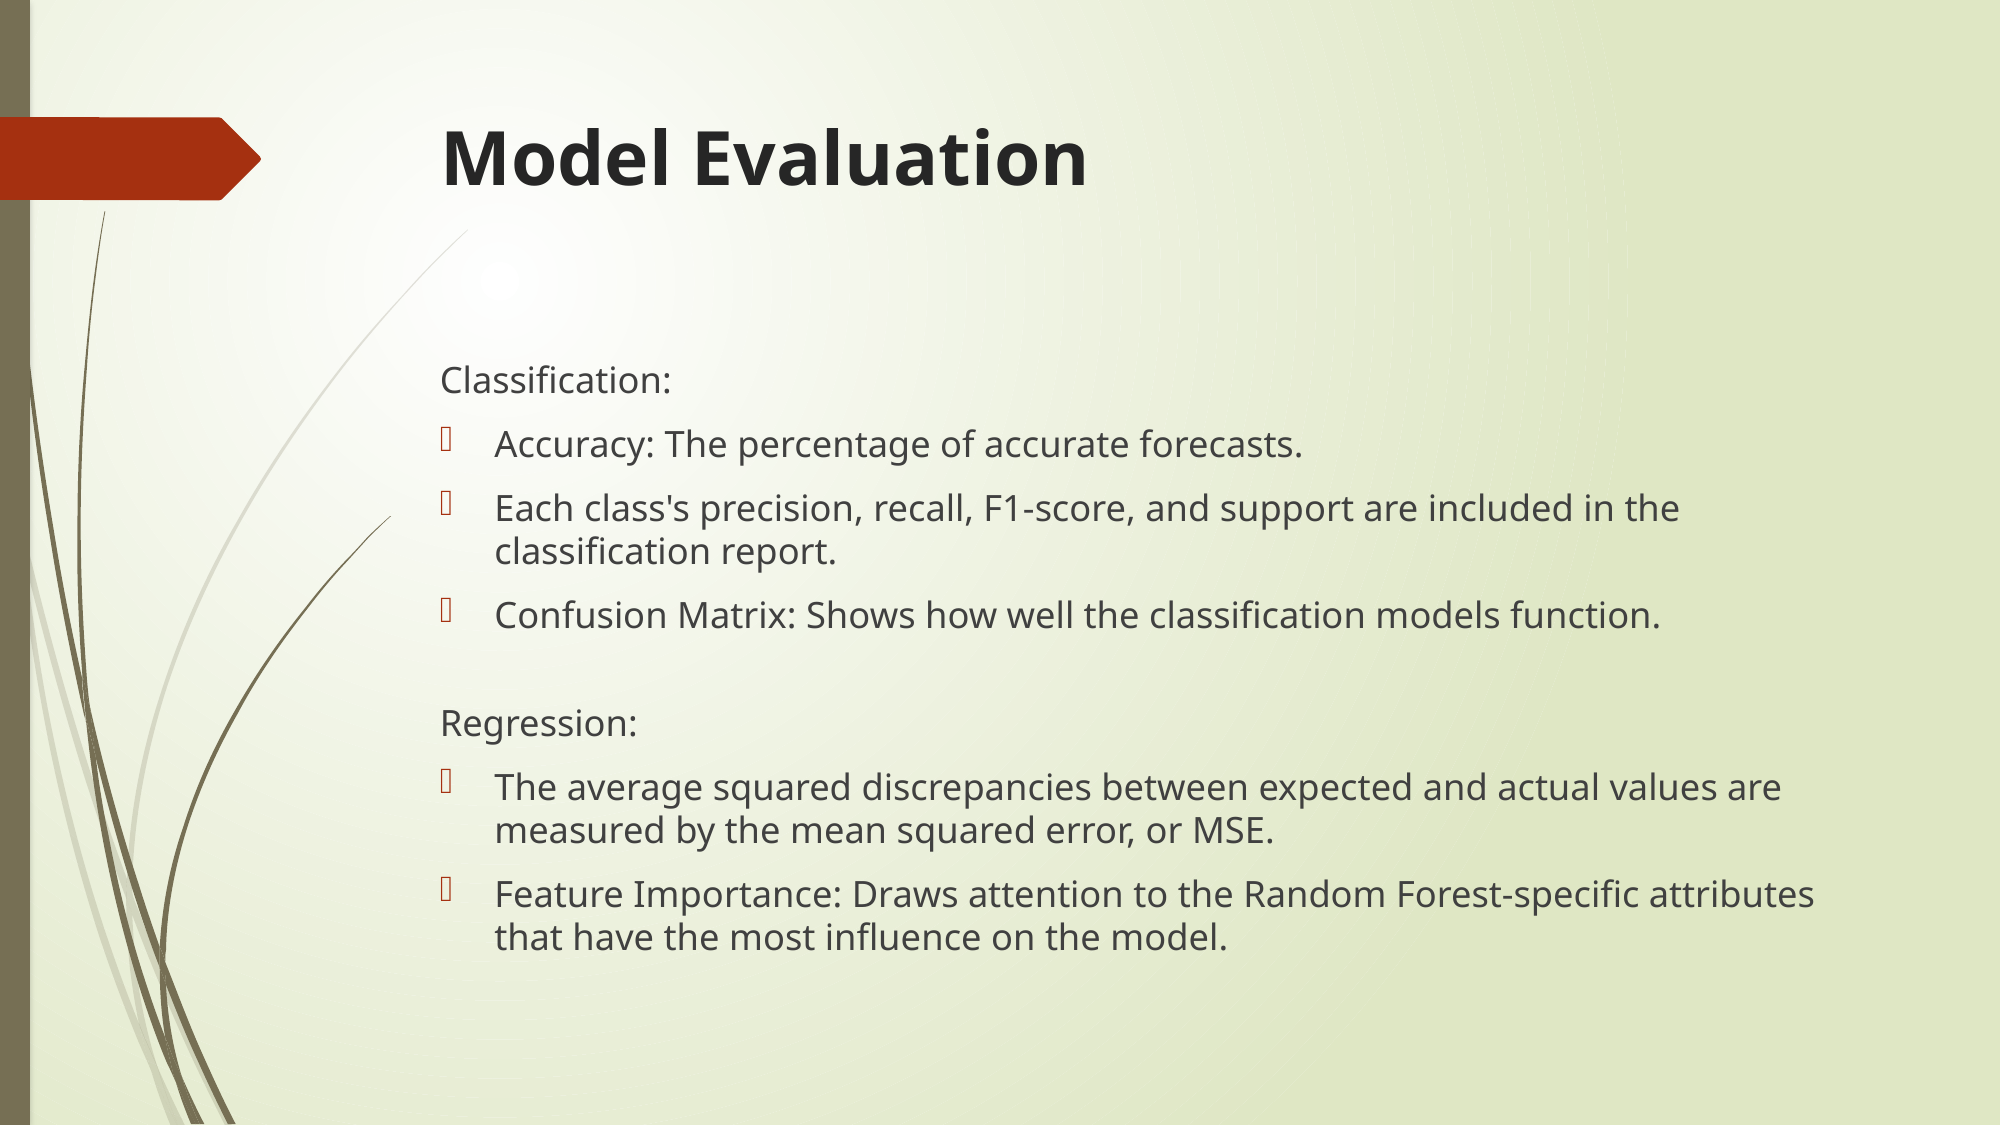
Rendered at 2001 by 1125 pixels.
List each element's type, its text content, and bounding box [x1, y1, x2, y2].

list Classification: Accuracy: The percentage of accurate forecasts. Each class's precision, recall, F1-score, and support are included in the classification report. Confusion Matrix: Shows how well the classification models function. Regression: The average squared discrepancies between expected and actual values are measured by the mean squared error, or MSE. Feature Importance: Draws attention to the Random Forest-specific attributes that have the most influence on the model. [424, 350, 1888, 970]
title Model Evaluation [425, 102, 1888, 313]
